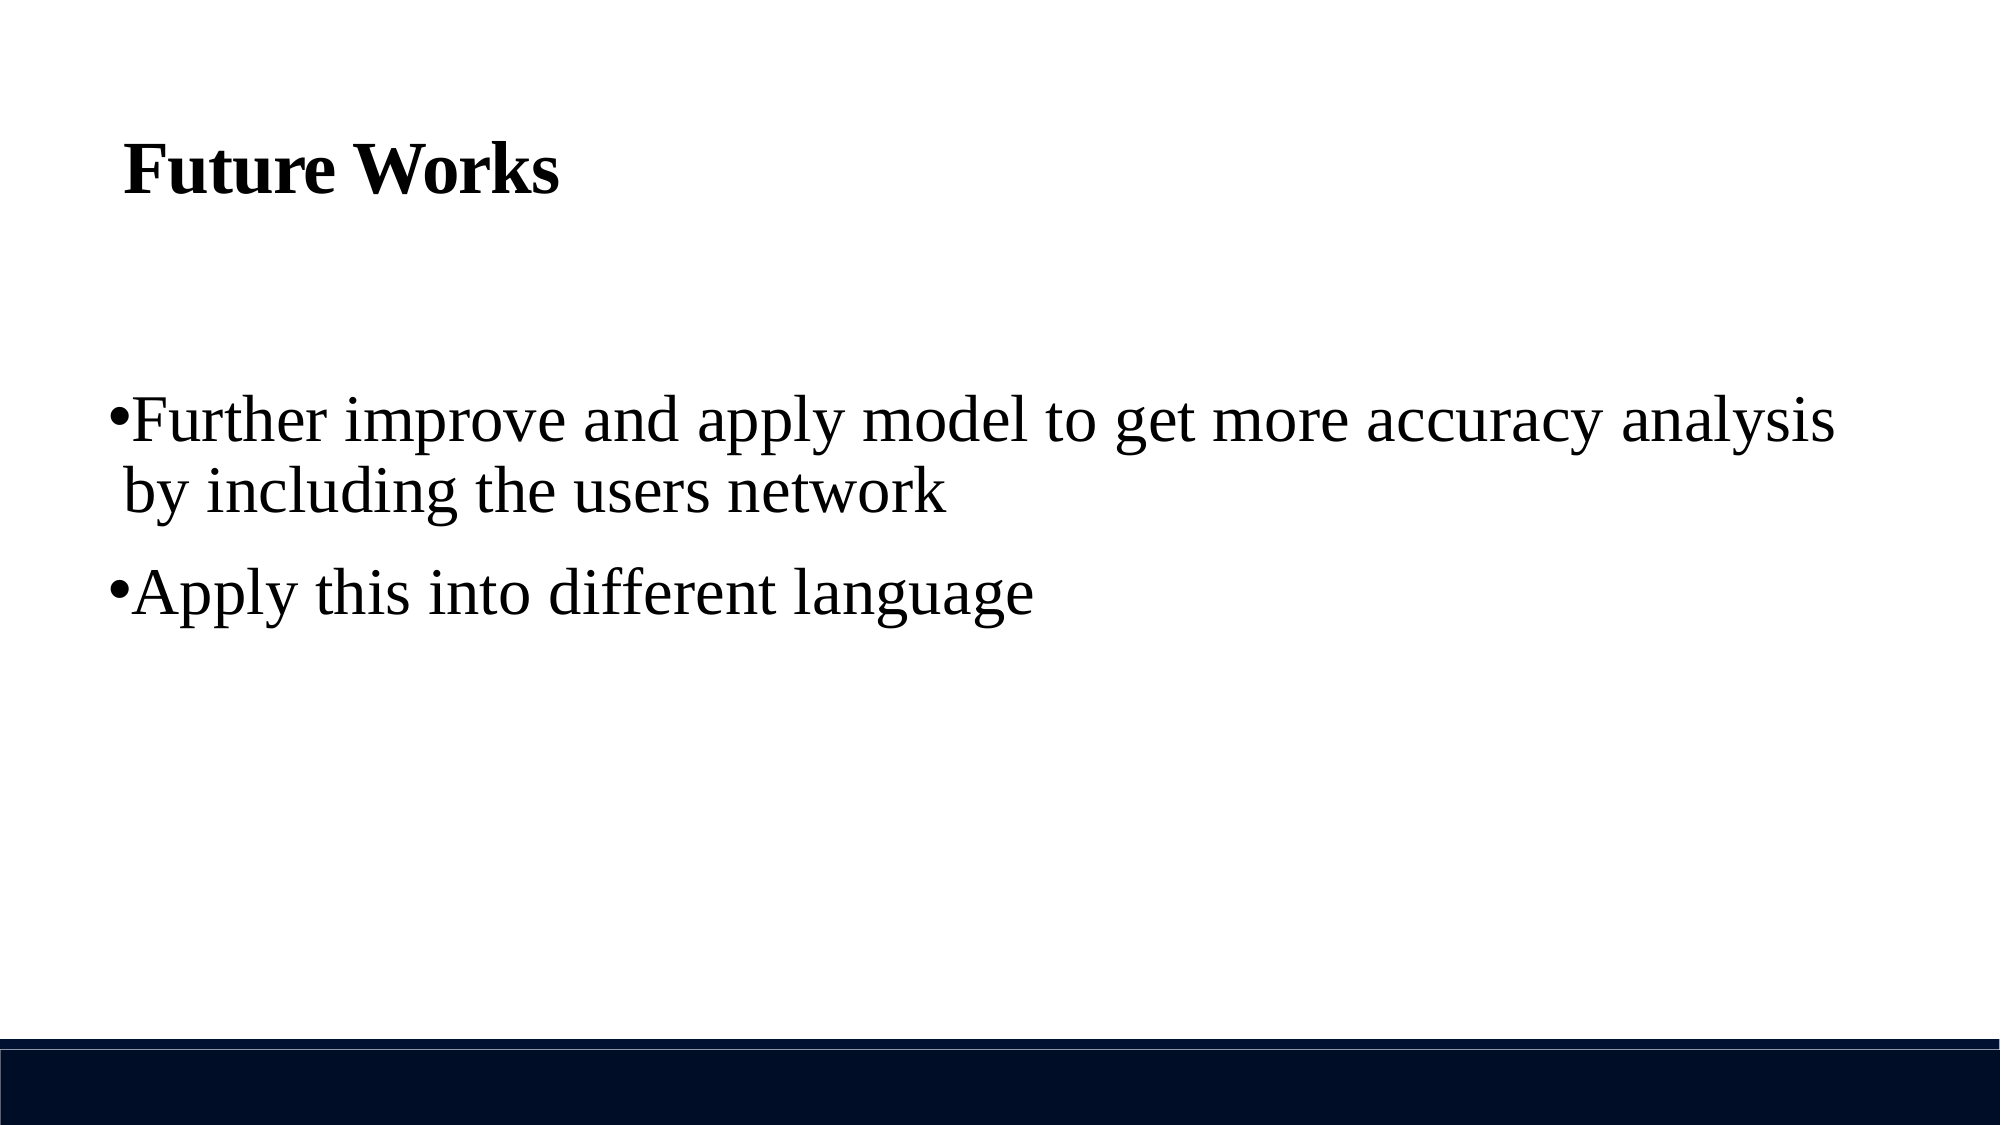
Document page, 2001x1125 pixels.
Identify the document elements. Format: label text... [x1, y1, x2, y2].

list Further improve and apply model to get more accuracy analysis by including the users network Apply this into different language [108, 375, 1919, 1036]
title Future Works [108, 64, 1759, 217]
